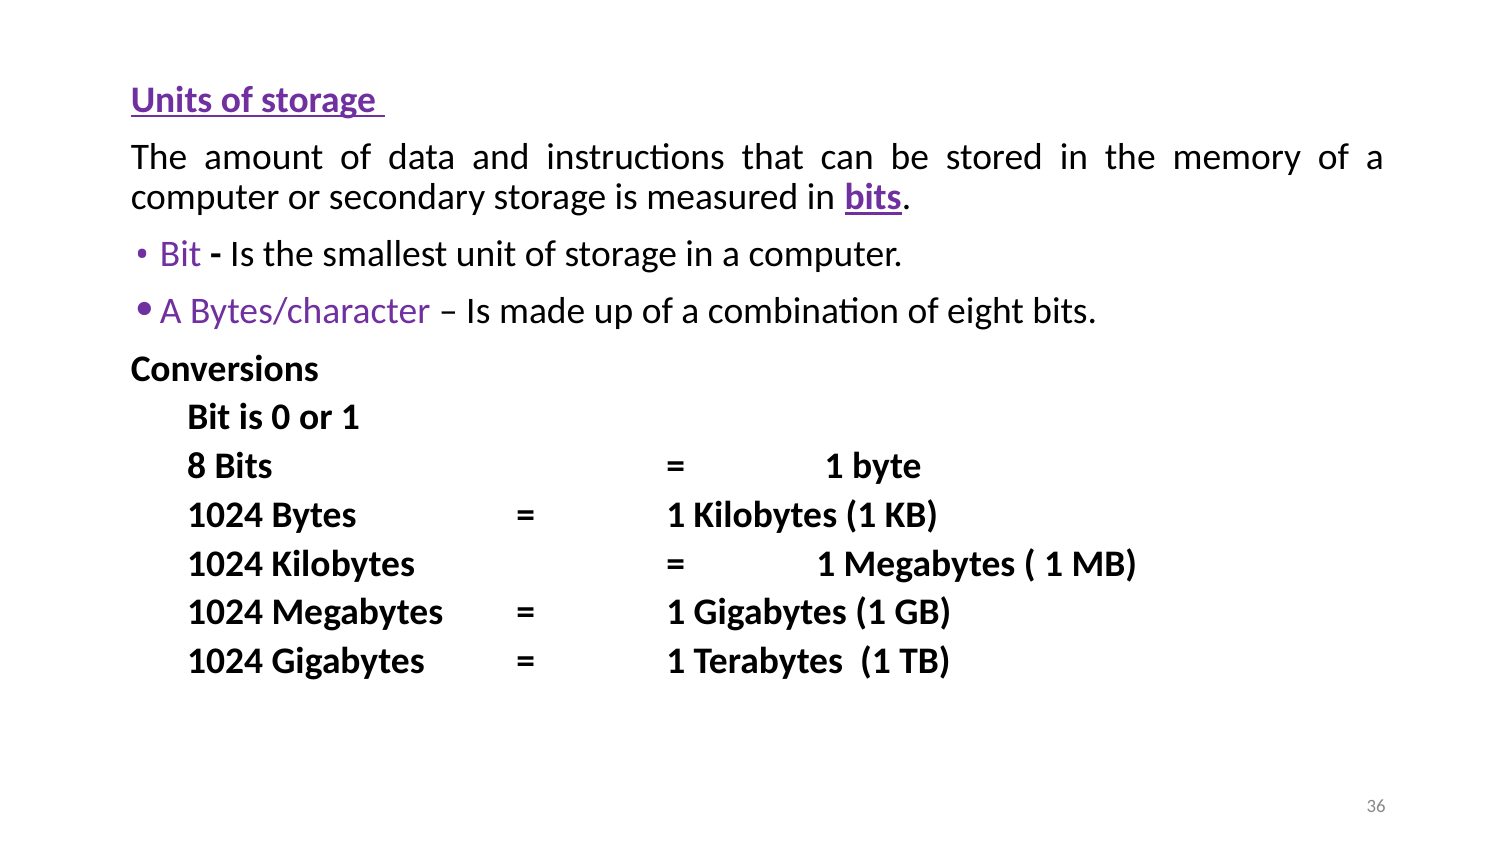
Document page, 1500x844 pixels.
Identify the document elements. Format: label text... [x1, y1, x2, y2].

list Units of storage The amount of data and instructions that can be stored in the memory of a computer or secondary storage is measured in bits. Bit - Is the smallest unit of storage in a computer. A Bytes/character – Is made up of a combination of eight bits. Conversions Bit is 0 or 1 8 Bits = 1 byte 1024 Bytes = 1 Kilobytes (1 KB) 1024 Kilobytes = 1 Megabytes ( 1 MB) 1024 Megabytes = 1 Gigabytes (1 GB) 1024 Gigabytes = 1 Terabytes (1 TB) [119, 74, 1397, 770]
slide_number 36 [1059, 782, 1397, 827]
